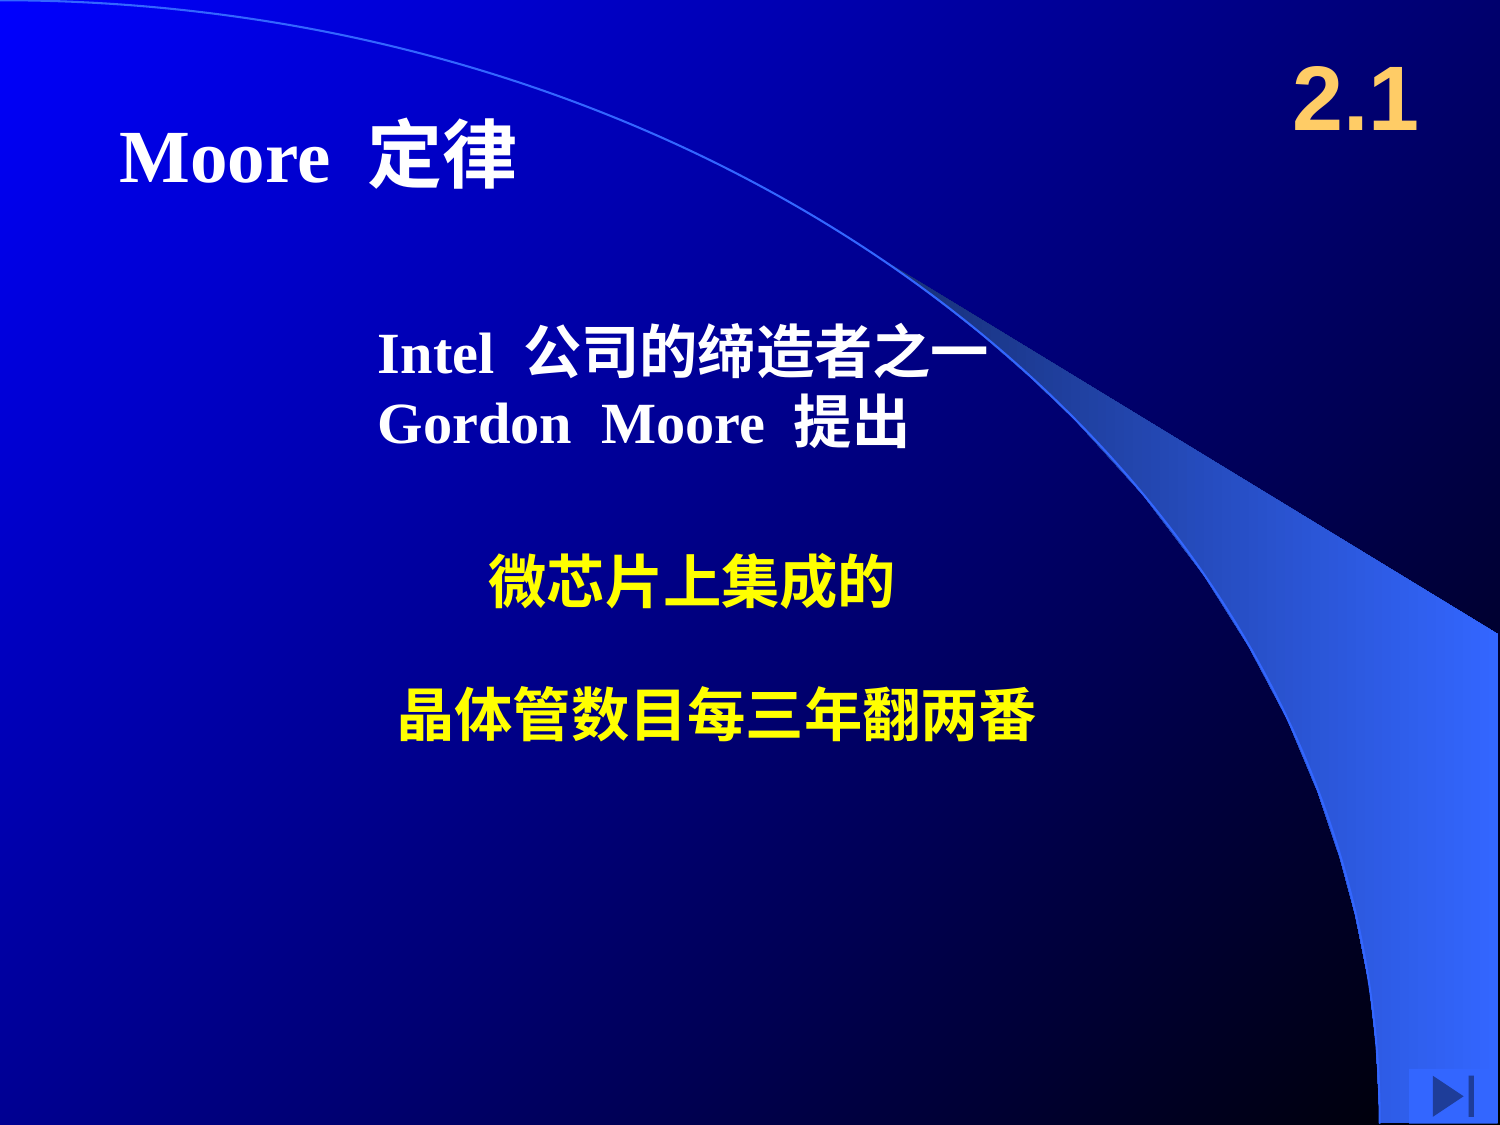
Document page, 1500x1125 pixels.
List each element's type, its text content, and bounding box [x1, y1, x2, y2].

text_box Moore 定律 [104, 99, 532, 205]
text_box [1409, 1068, 1498, 1124]
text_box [316, 537, 1051, 757]
text_box Intel 公司的缔造者之一 Gordon Moore 提出 [363, 307, 1018, 463]
text_box 2.1 [1262, 24, 1450, 163]
